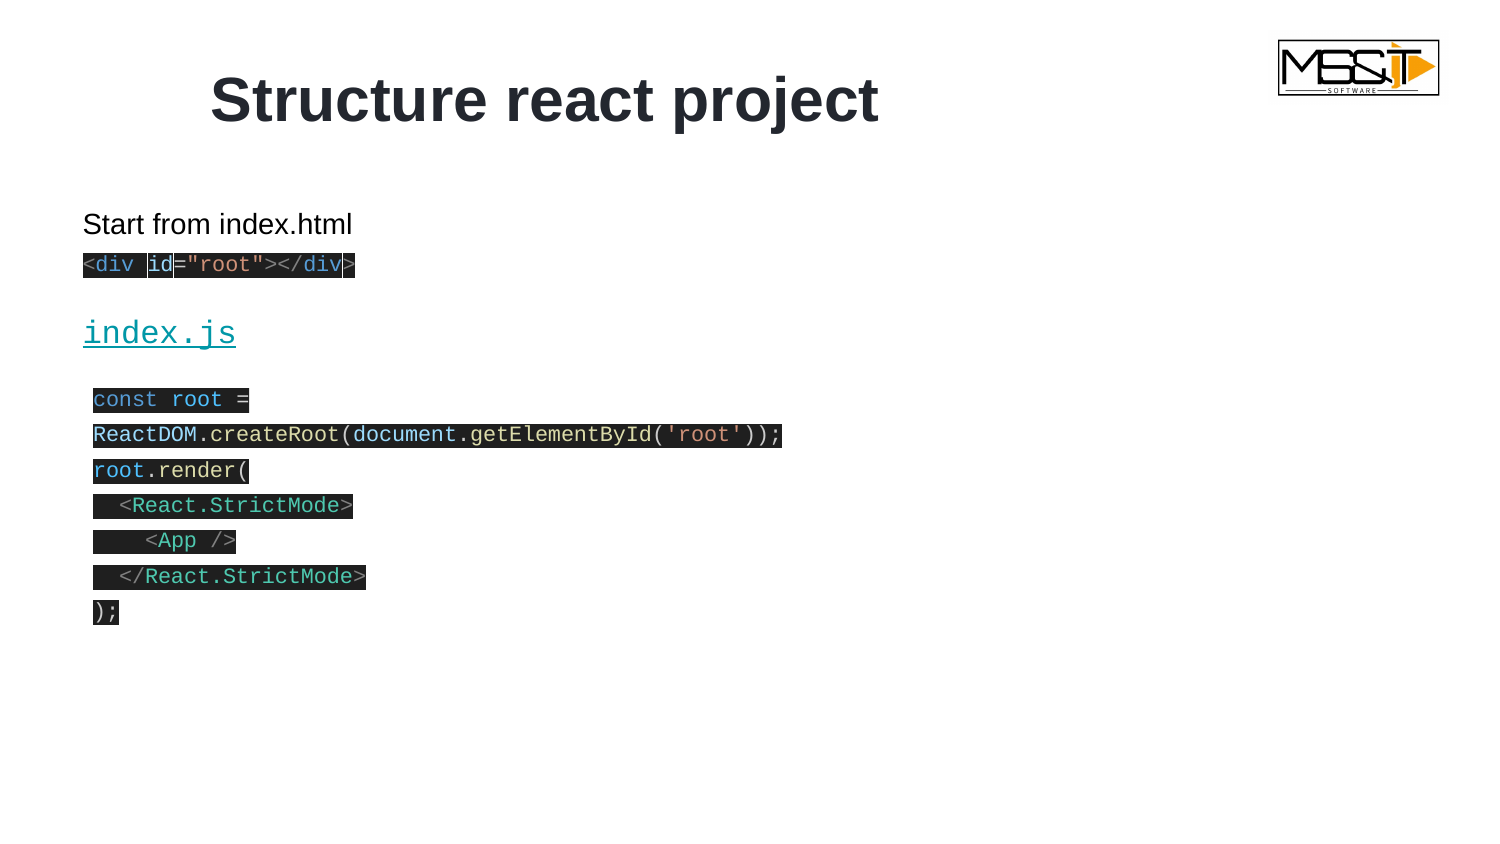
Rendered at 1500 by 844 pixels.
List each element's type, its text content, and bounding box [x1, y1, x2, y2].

text_box const root = ReactDOM.createRoot(document.getElementById('root')); root.render( <React.StrictMode> <App /> </React.StrictMode> ); [78, 360, 848, 484]
text_box Start from index.html <div id="root"></div> index.js [67, 155, 1399, 793]
picture [1268, 30, 1450, 106]
text_box Structure react project [195, 24, 1050, 148]
